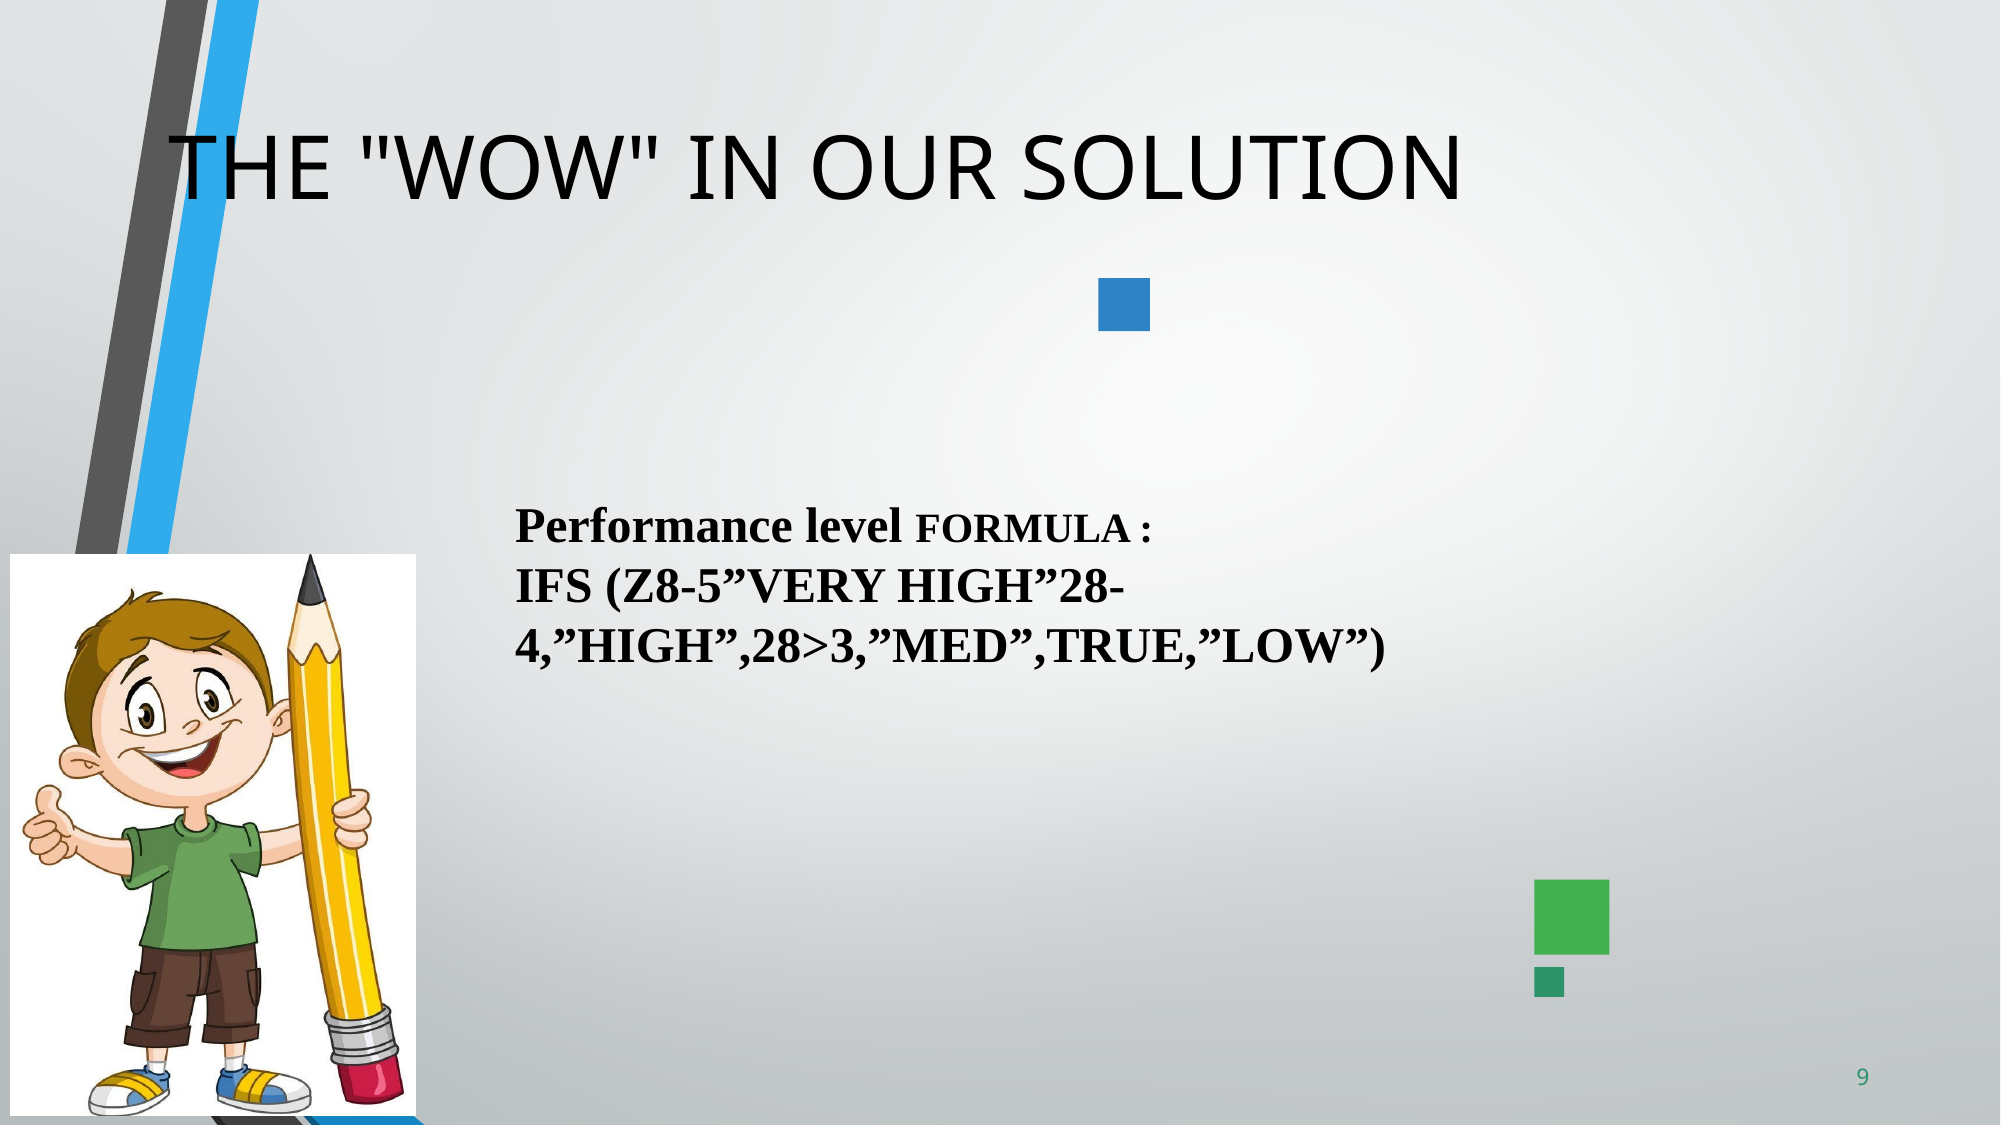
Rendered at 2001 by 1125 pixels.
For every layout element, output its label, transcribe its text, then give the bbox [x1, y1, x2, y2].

text_box [449, 386, 1850, 543]
text_box [1098, 278, 1150, 332]
text_box [1534, 879, 1610, 955]
picture [10, 554, 416, 1116]
text_box Performance level FORMULA : IFS (Z8-5”VERY HIGH”28-4,”HIGH”,28>3,”MED”,TRUE,”LOW”) [500, 485, 1501, 681]
text_box 9 [1849, 1061, 1888, 1095]
text_box [1534, 967, 1565, 997]
title THE "WOW" IN OUR SOLUTION [121, 67, 1513, 258]
